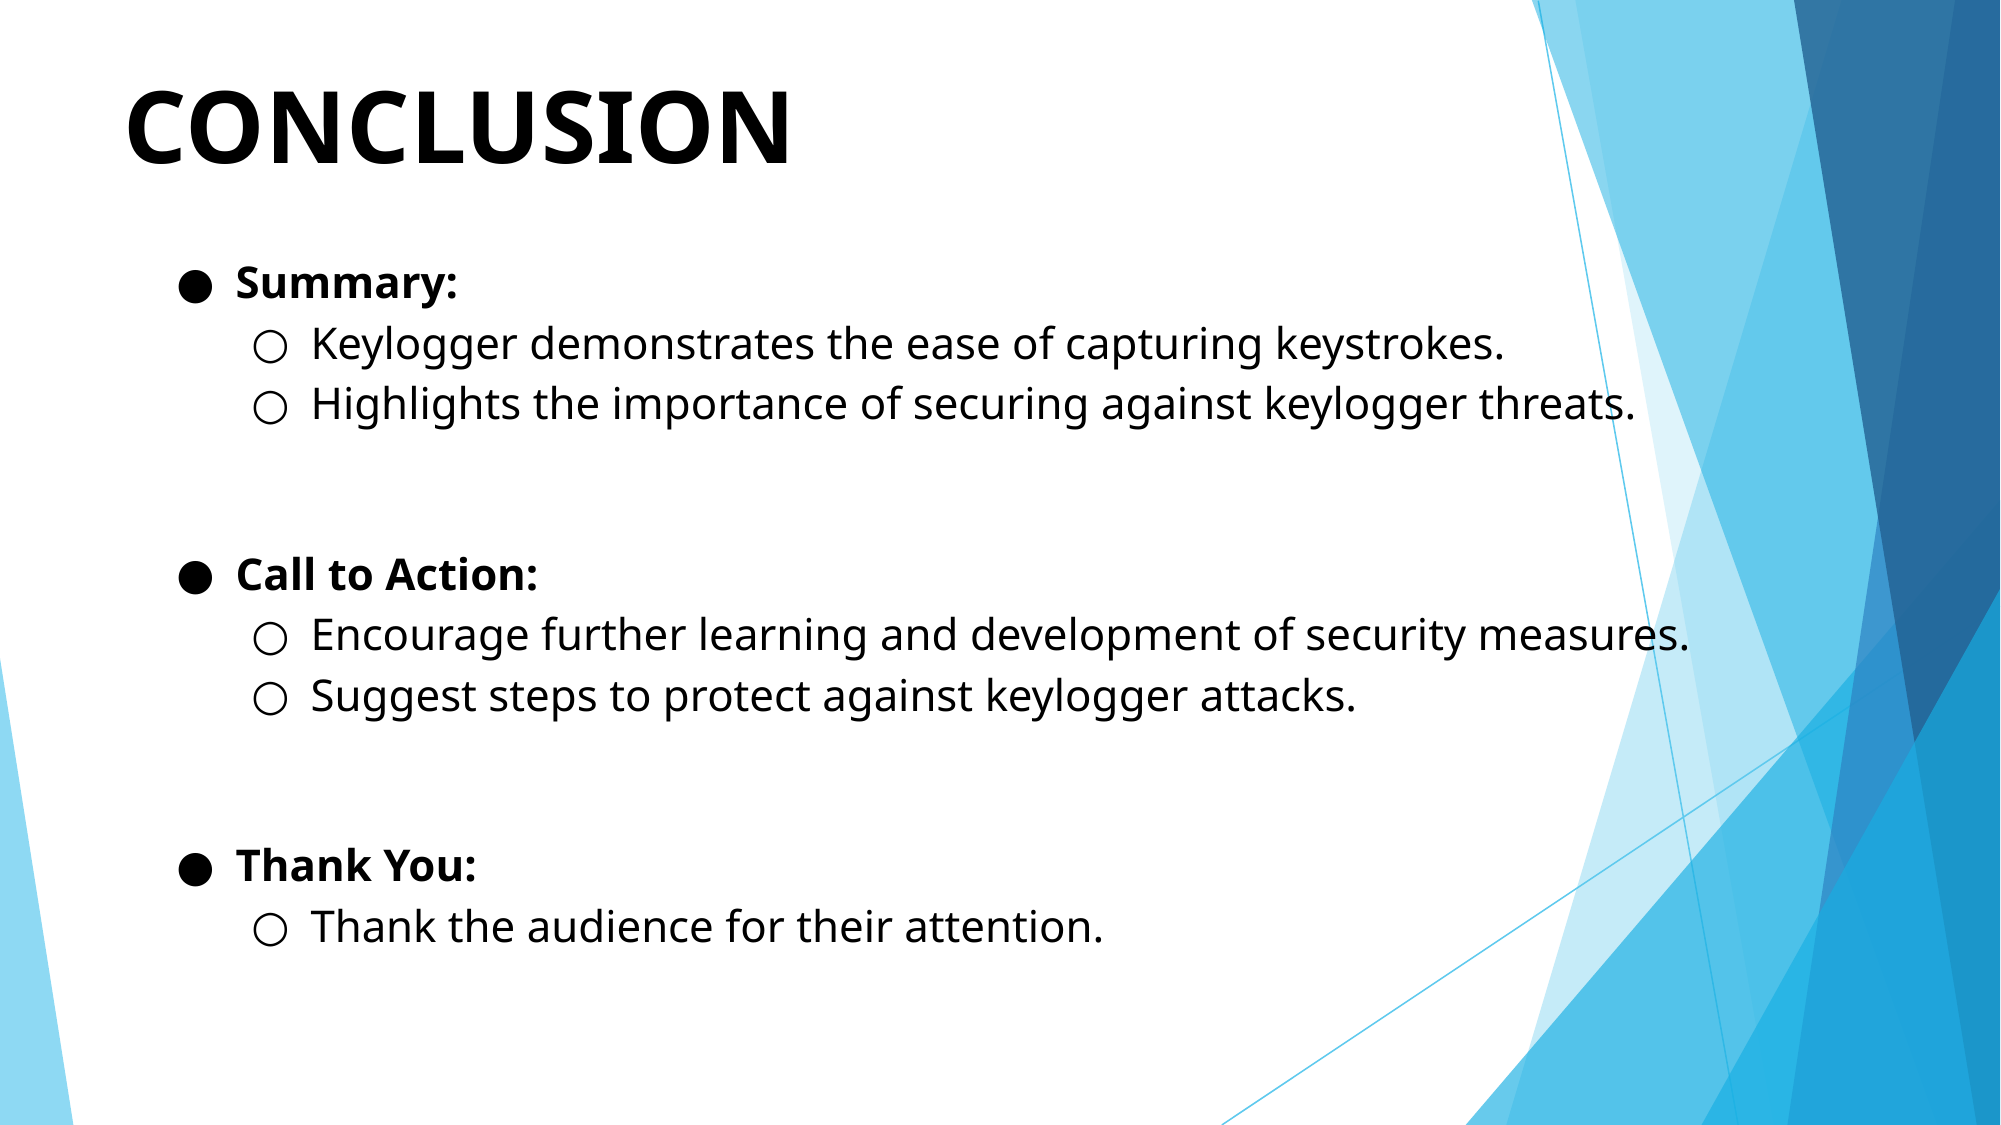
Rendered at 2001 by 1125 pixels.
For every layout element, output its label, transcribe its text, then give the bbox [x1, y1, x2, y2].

text_box Summary: Keylogger demonstrates the ease of capturing keystrokes. Highlights the importance of securing against keylogger threats. Call to Action: Encourage further learning and development of security measures. Suggest steps to protect against keylogger attacks. Thank You: Thank the audience for their attention. [145, 232, 1823, 986]
title CONCLUSION [123, 63, 1877, 252]
